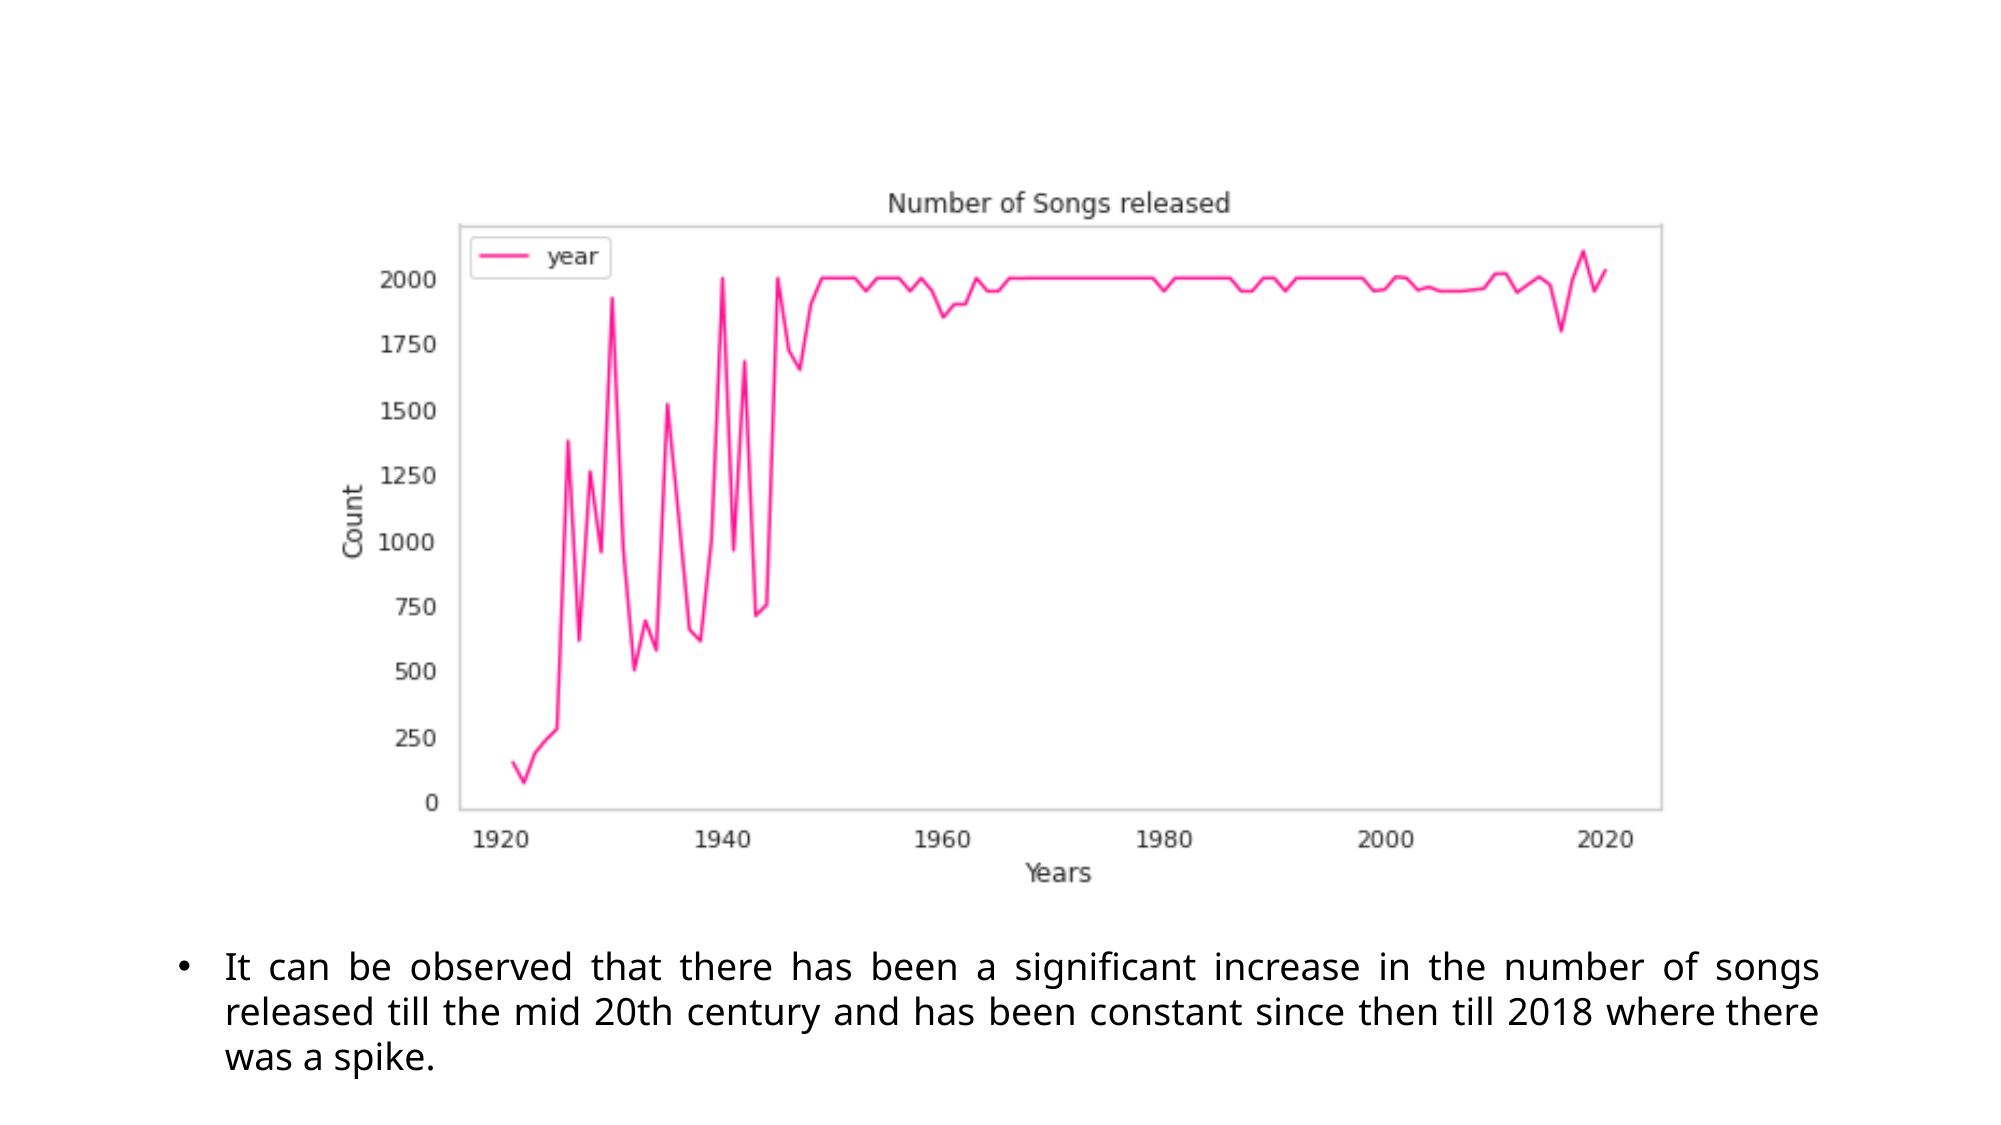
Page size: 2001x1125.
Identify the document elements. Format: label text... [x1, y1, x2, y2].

text_box It can be observed that there has been a significant increase in the number of songs released till the mid 20th century and has been constant since then till 2018 where there was a spike. [163, 935, 1837, 1125]
picture [326, 181, 1672, 902]
